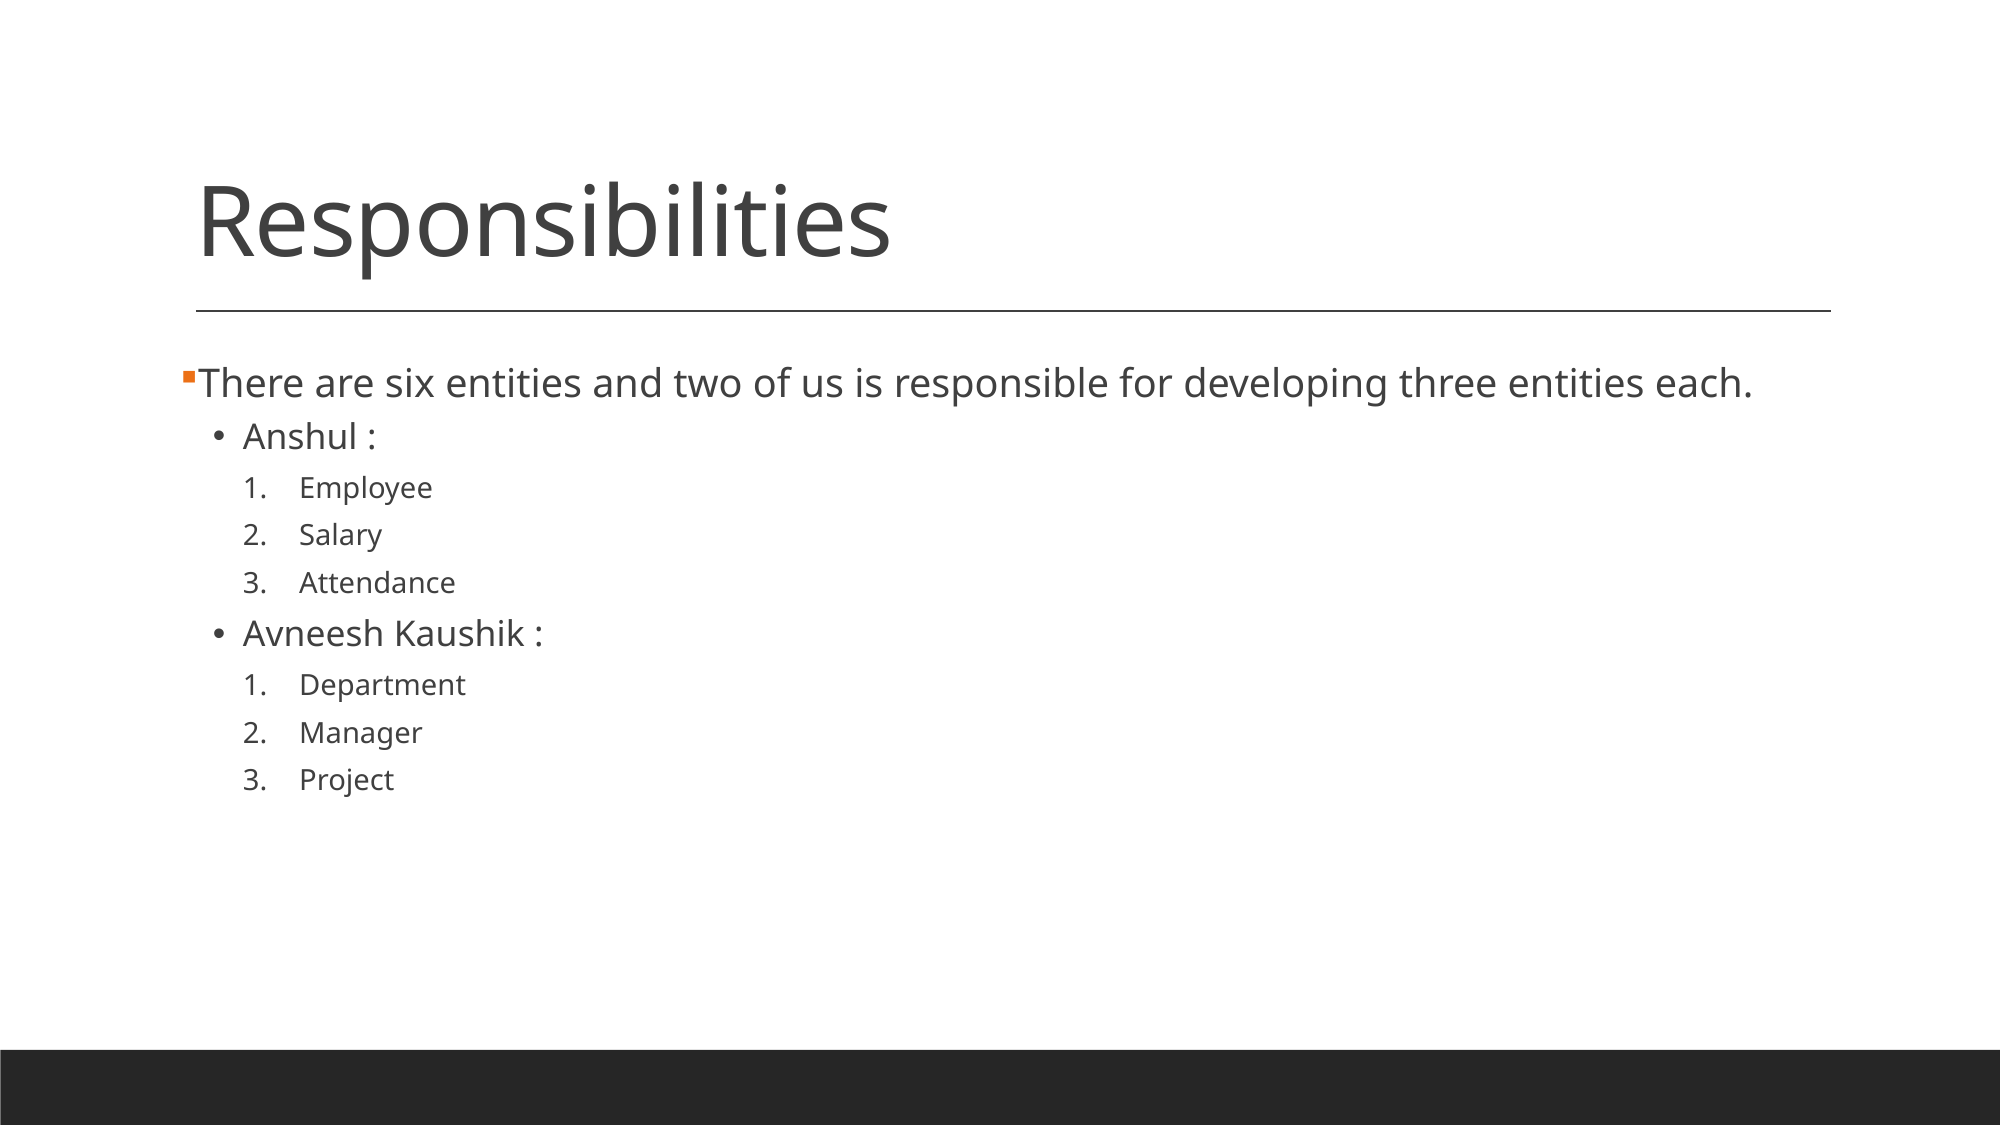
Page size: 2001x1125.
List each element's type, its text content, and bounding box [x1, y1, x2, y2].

list There are six entities and two of us is responsible for developing three entities each. Anshul : Employee Salary Attendance Avneesh Kaushik : Department Manager Project [180, 345, 1830, 963]
title Responsibilities [180, 47, 1830, 285]
